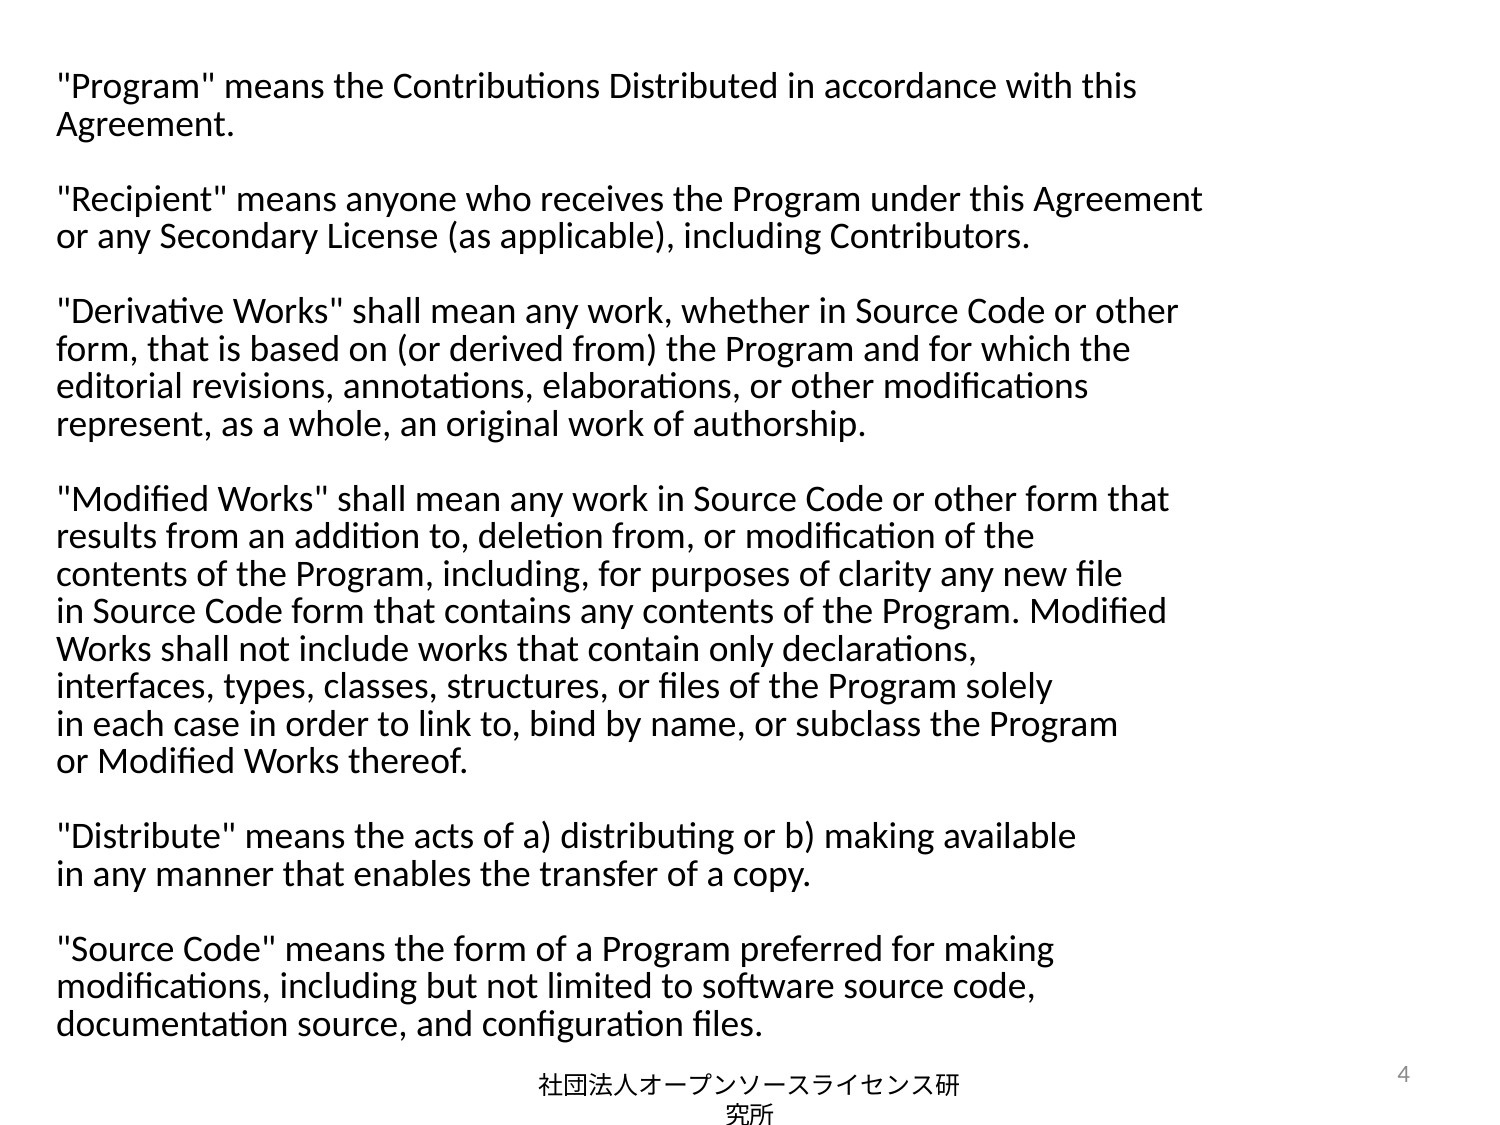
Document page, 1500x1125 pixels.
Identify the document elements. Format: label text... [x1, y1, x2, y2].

slide_number 4 [1074, 1042, 1425, 1103]
text_box "Program" means the Contributions Distributed in accordance with this Agreement. "Recipient" means anyone who receives the Program under this Agreement or any Secondary License (as applicable), including Contributors. "Derivative Works" shall mean any work, whether in Source Code or other form, that is based on (or derived from) the Program and for which the editorial revisions, annotations, elaborations, or other modifications represent, as a whole, an original work of authorship. "Modified Works" shall mean any work in Source Code or other form that results from an addition to, deletion from, or modification of the contents of the Program, including, for purposes of clarity any new file in Source Code form that contains any contents of the Program. Modified Works shall not include works that contain only declarations, interfaces, types, classes, structures, or files of the Program solely in each case in order to link to, bind by name, or subclass the Program or Modified Works thereof. "Distribute" means the acts of a) distributing or b) making available in any manner that enables the transfer of a copy. "Source Code" means the form of a Program preferred for making modifications, including but not limited to software source code, documentation source, and configuration files. [39, 29, 1484, 1084]
footer 社団法人オープンソースライセンス研究所 [512, 1069, 988, 1125]
